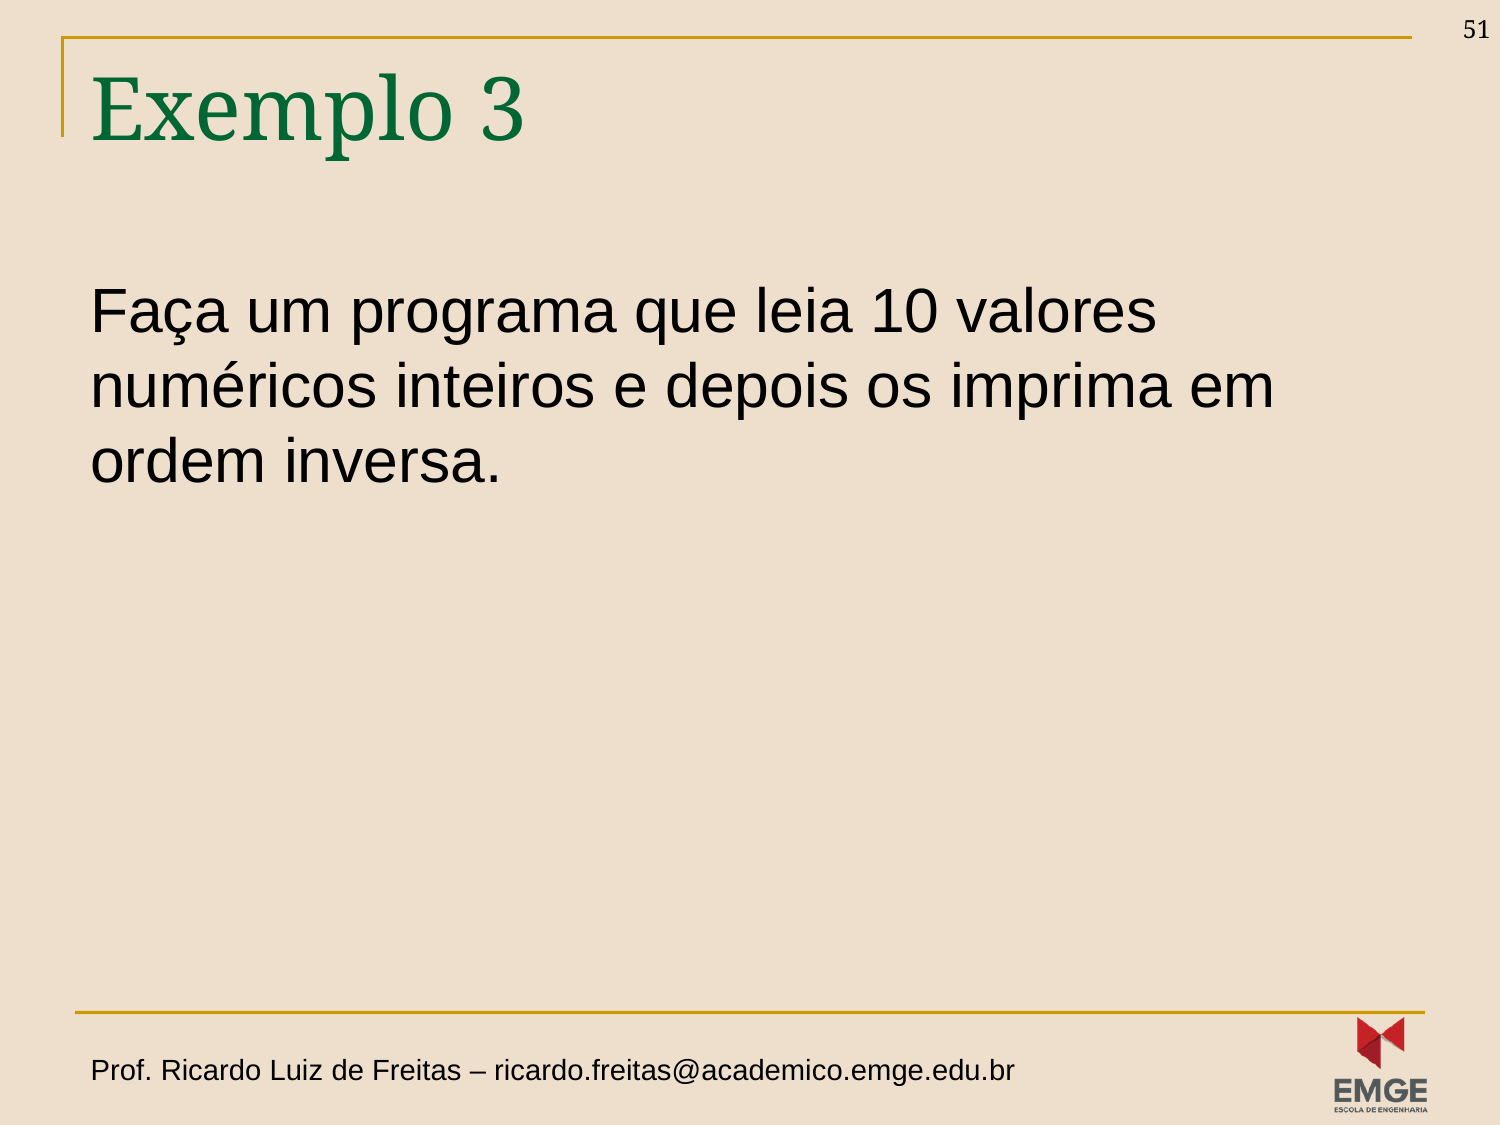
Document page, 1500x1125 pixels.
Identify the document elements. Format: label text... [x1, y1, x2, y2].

title Exemplo 3 [75, 45, 1425, 233]
picture [1328, 1012, 1433, 1116]
slide_number 51 [1392, 0, 1500, 55]
list Faça um programa que leia 10 valores numéricos inteiros e depois os imprima em ordem inversa. [75, 262, 1425, 1006]
